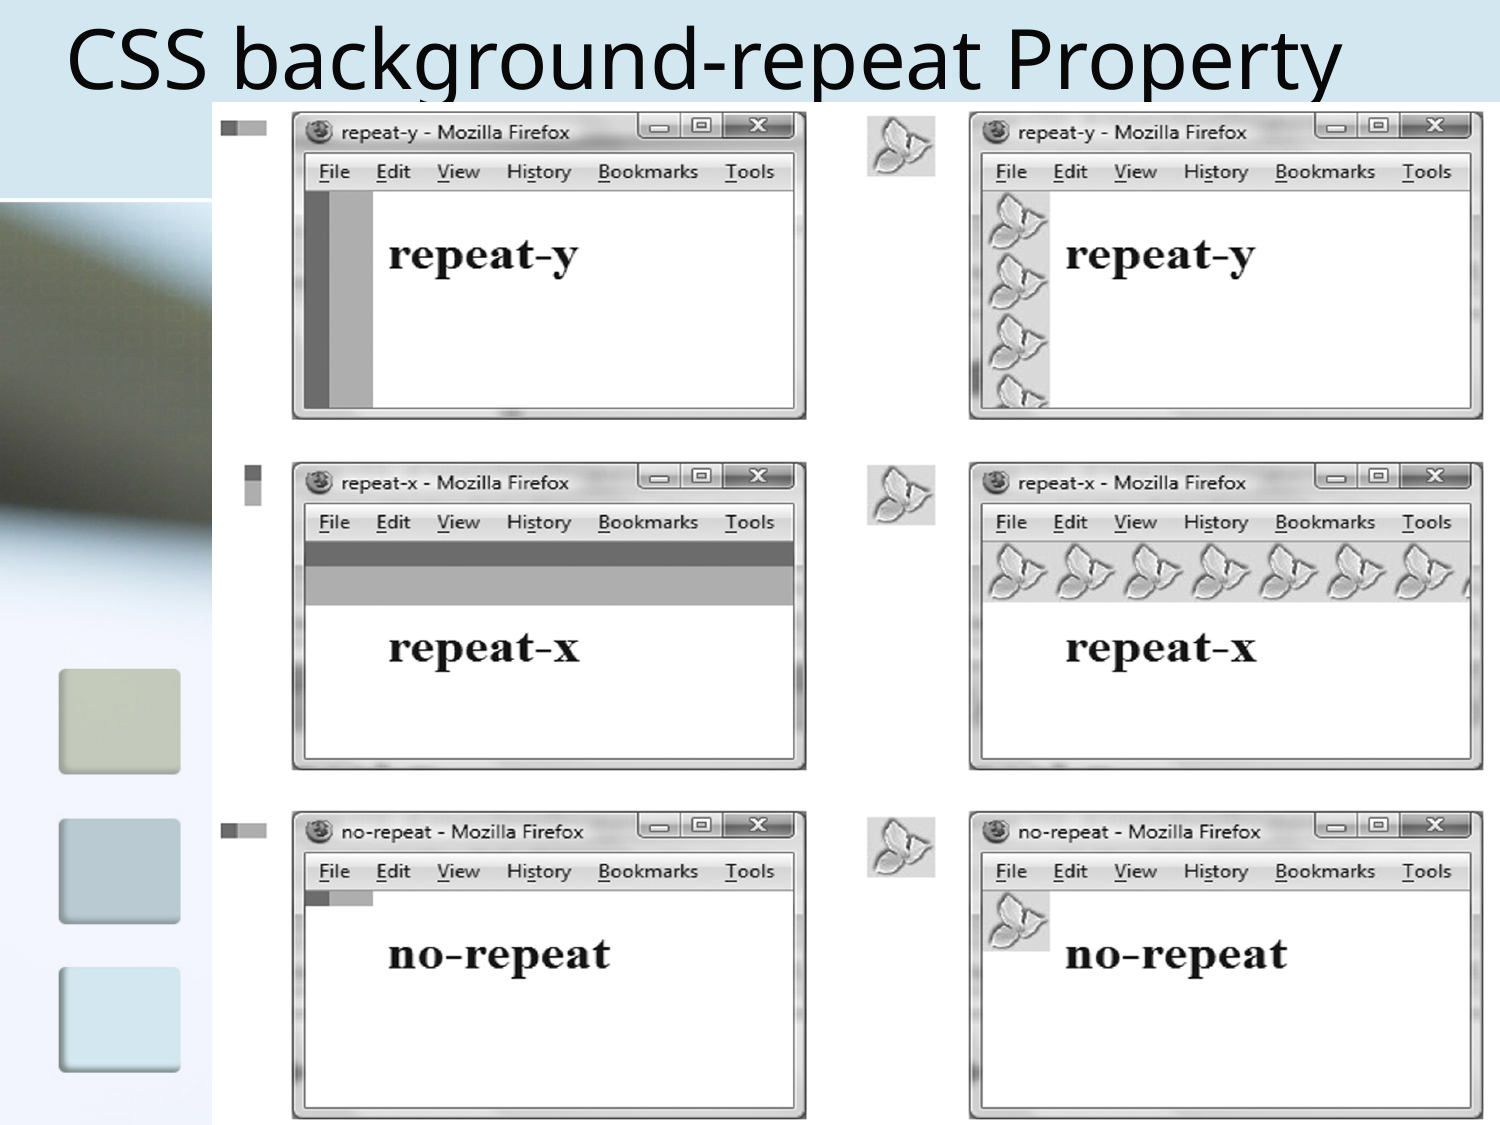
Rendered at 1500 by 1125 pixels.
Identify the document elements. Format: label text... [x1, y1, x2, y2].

title CSS background-repeat Property [49, 12, 1462, 101]
picture [0, 0, 1500, 1125]
